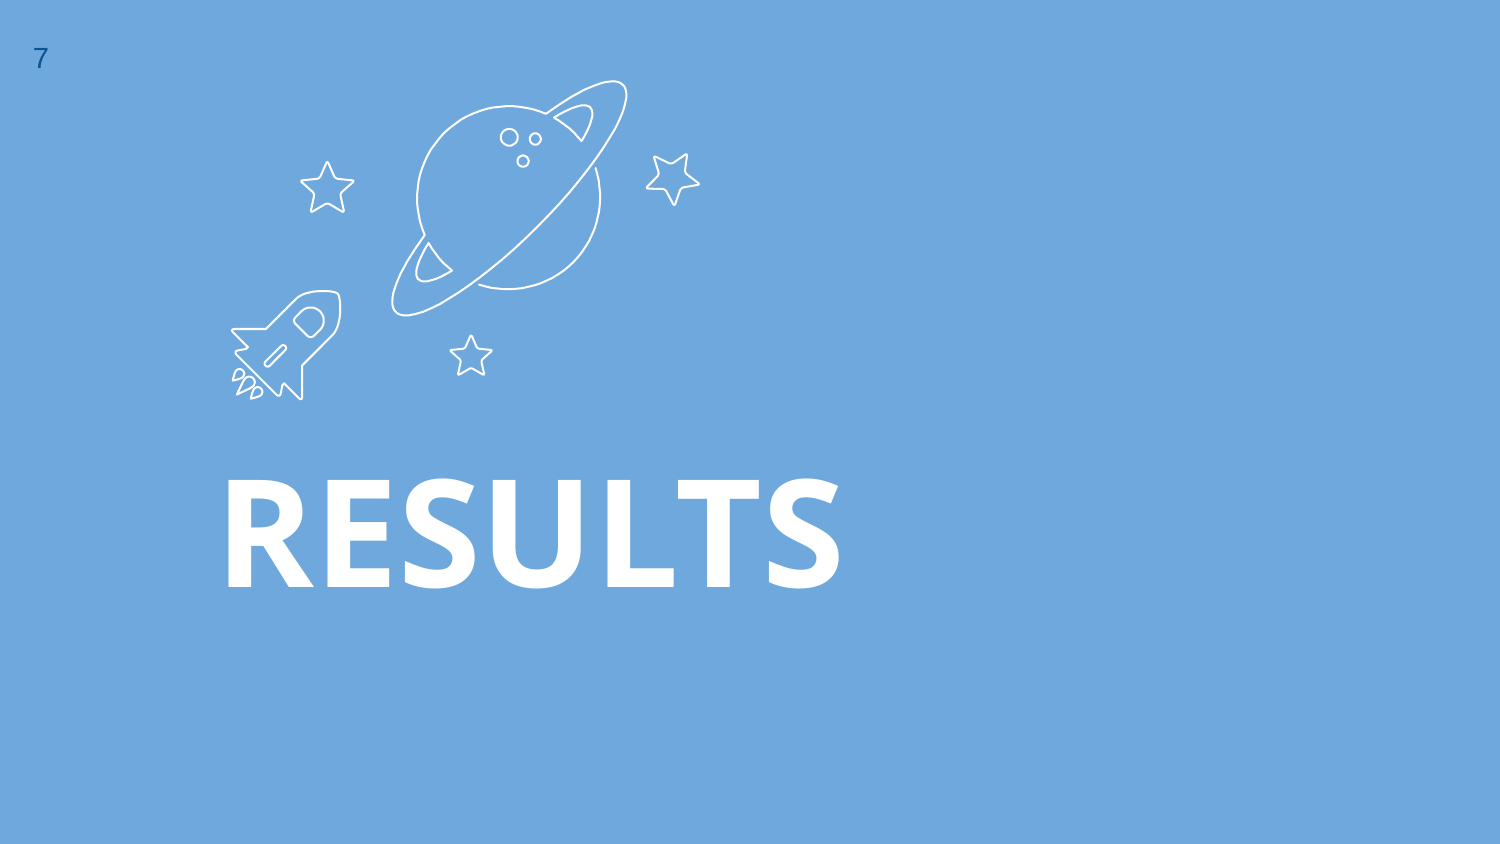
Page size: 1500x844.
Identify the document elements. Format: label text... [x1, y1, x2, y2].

title RESULTS [200, 422, 1475, 613]
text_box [392, 81, 627, 316]
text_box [231, 290, 341, 400]
slide_number ‹#› [17, 23, 315, 230]
